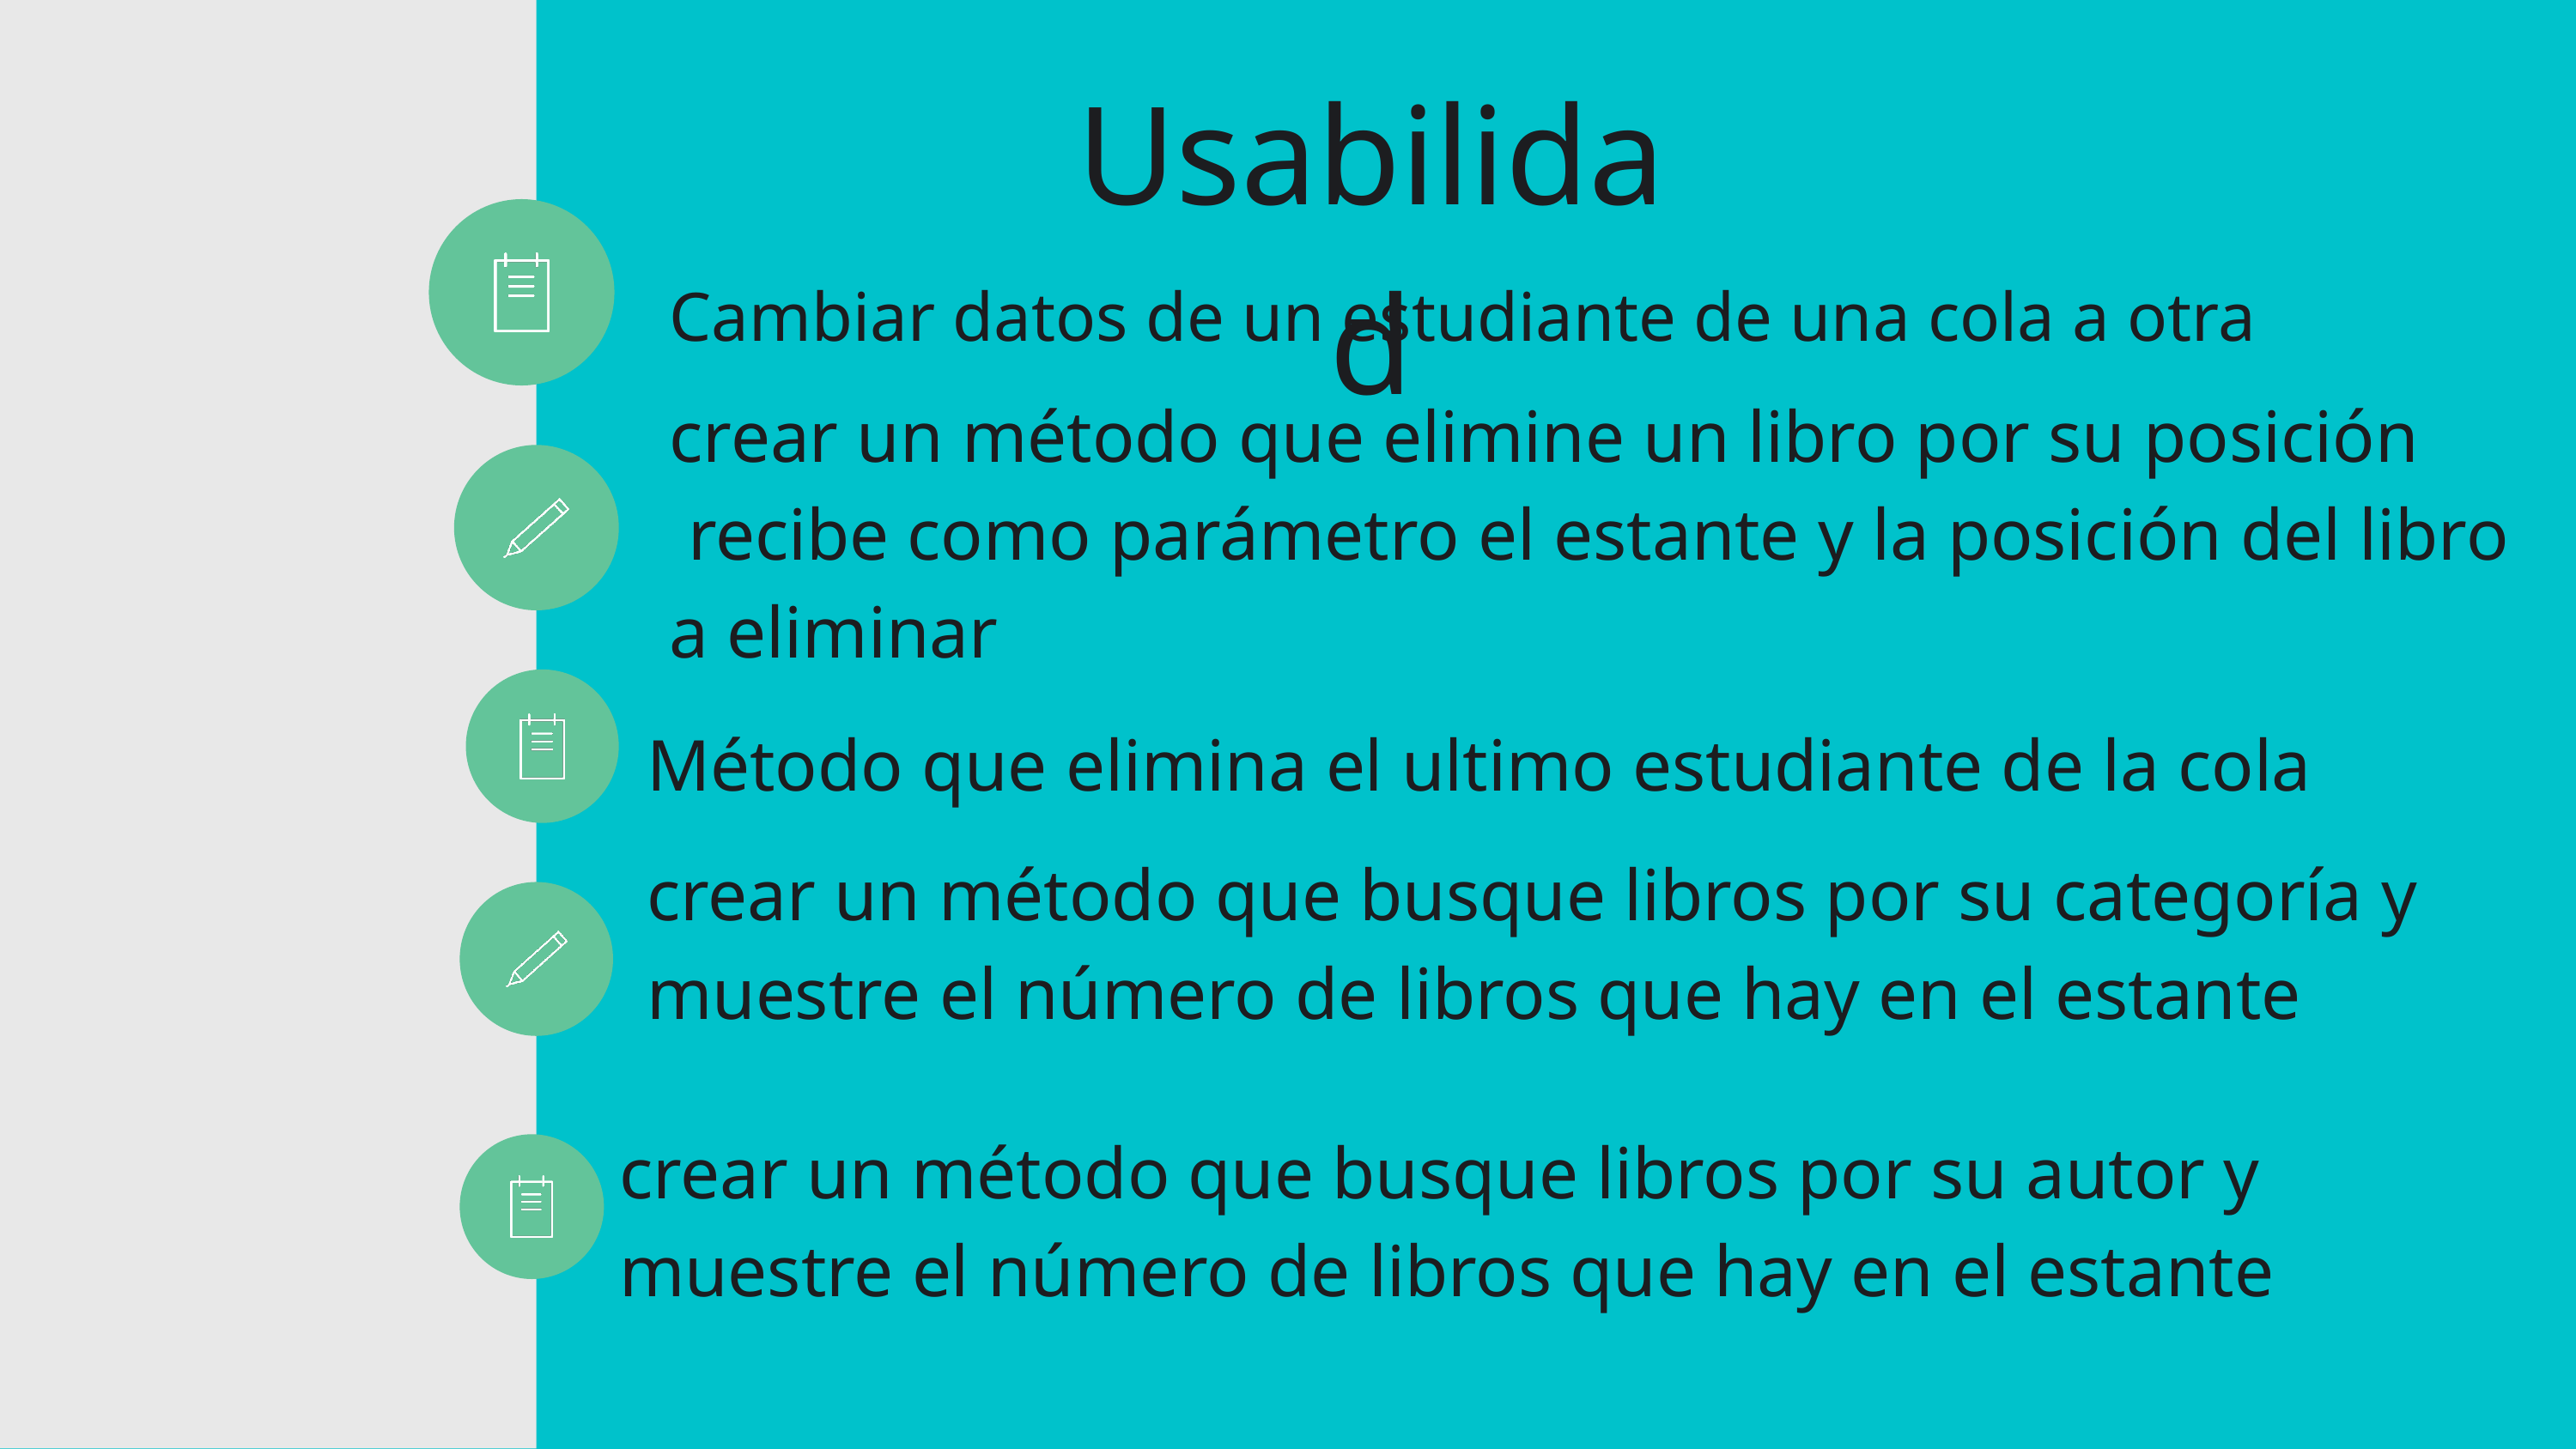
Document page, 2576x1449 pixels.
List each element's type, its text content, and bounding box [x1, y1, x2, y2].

text_box Usabilidad [1054, 41, 1688, 422]
text_box crear un método que busque libros por su autor y muestre el número de libros que hay en el estante [619, 1114, 2482, 1312]
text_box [459, 882, 614, 1036]
text_box [0, 0, 537, 1449]
text_box Método que elimina el ultimo estudiante de la cola [647, 706, 2510, 805]
text_box crear un método que elimine un libro por su posición recibe como parámetro el estante y la posición del libro a eliminar [669, 377, 2532, 673]
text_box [428, 198, 616, 386]
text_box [459, 1134, 605, 1280]
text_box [465, 669, 620, 823]
text_box crear un método que busque libros por su categoría y muestre el número de libros que hay en el estante [647, 836, 2510, 1034]
text_box Cambiar datos de un estudiante de una cola a otra [669, 167, 1054, 377]
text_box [453, 445, 620, 611]
text_box Cambiar datos de un estudiante de una cola a otra [1688, 167, 2470, 377]
